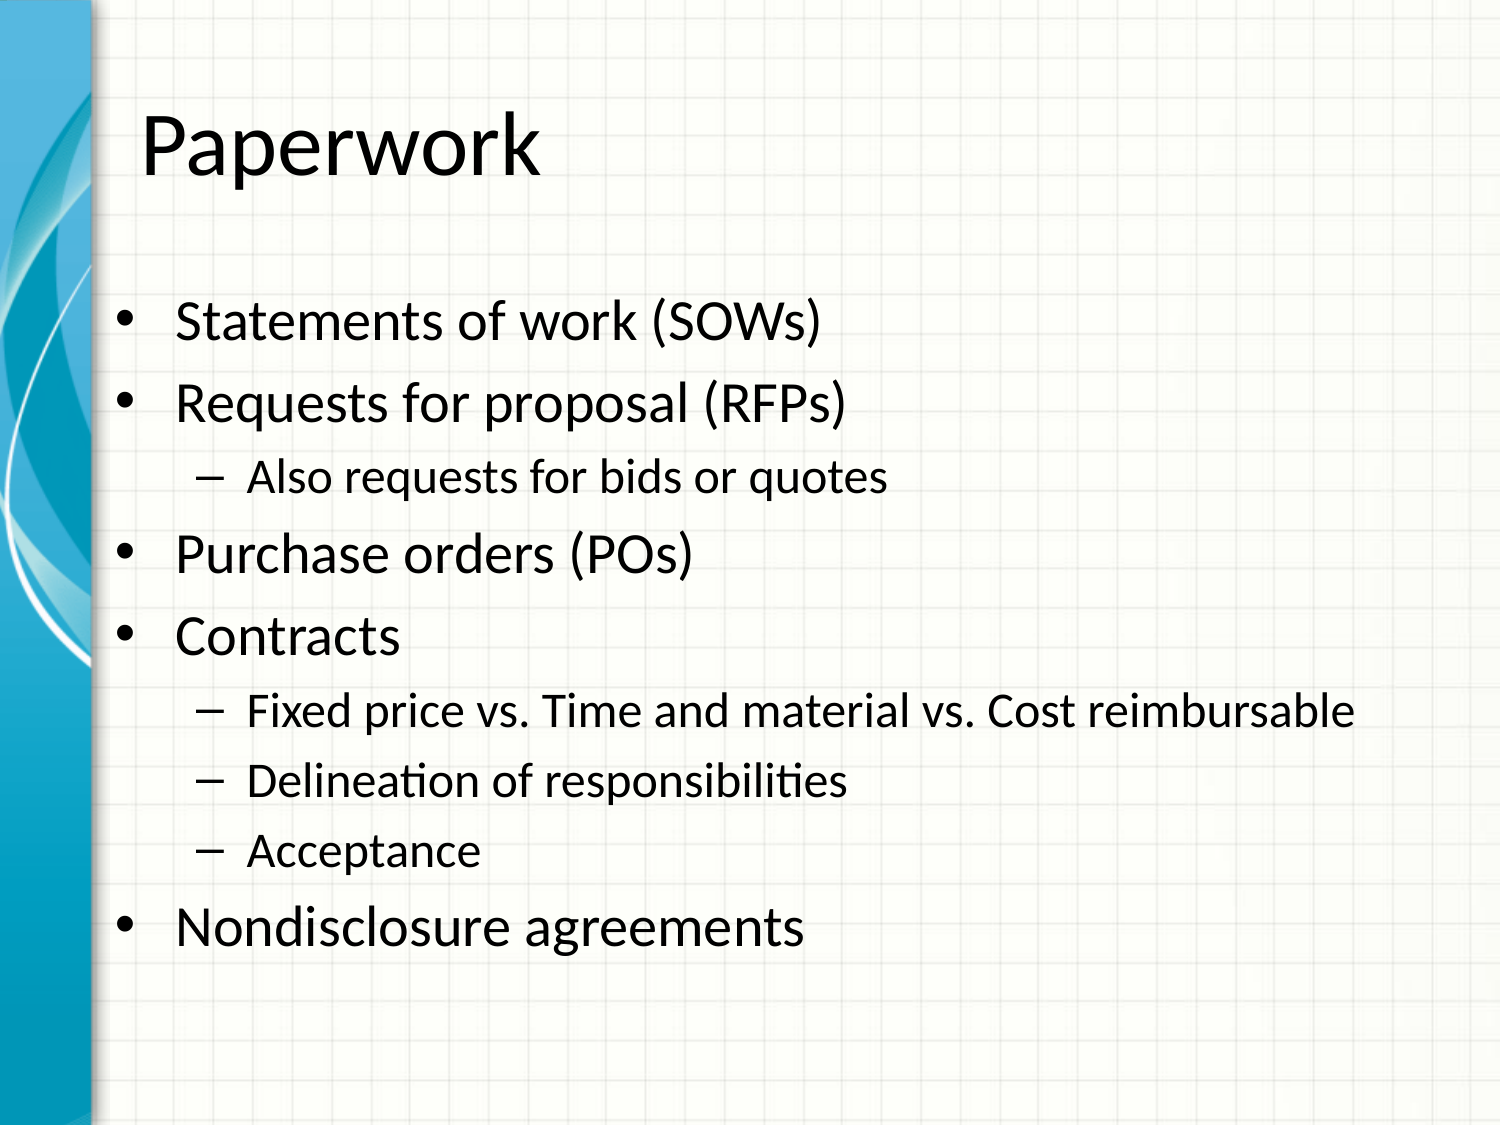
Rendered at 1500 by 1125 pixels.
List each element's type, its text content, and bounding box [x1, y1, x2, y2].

title Paperwork [125, 45, 1450, 233]
picture [0, 0, 1500, 1125]
list Statements of work (SOWs) Requests for proposal (RFPs) Also requests for bids or quotes Purchase orders (POs) Contracts Fixed price vs. Time and material vs. Cost reimbursable Delineation of responsibilities Acceptance Nondisclosure agreements [99, 275, 1471, 1075]
